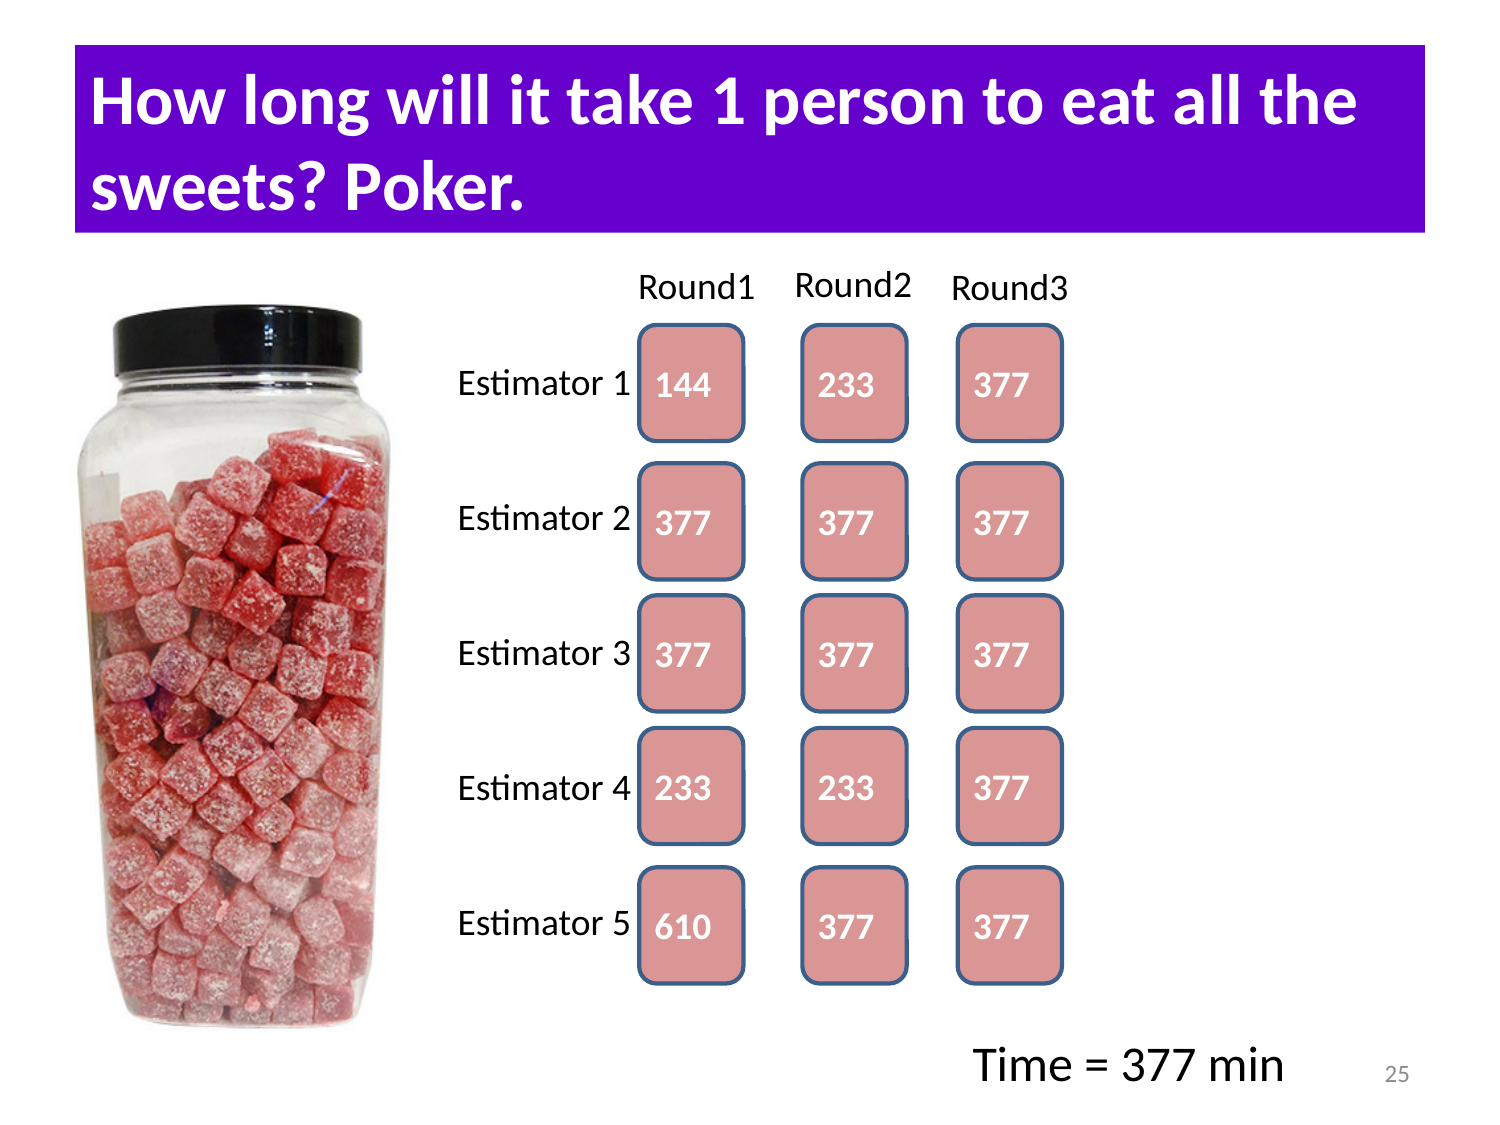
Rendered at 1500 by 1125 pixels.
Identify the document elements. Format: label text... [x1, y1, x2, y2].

text_box Round1 [623, 254, 771, 315]
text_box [802, 594, 921, 712]
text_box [802, 727, 921, 845]
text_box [638, 727, 758, 845]
text_box Time = 377 min [957, 1024, 1500, 1100]
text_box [802, 867, 921, 984]
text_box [638, 594, 758, 712]
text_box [638, 462, 758, 580]
picture [46, 269, 426, 1063]
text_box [957, 867, 1077, 984]
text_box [957, 324, 1077, 442]
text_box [957, 462, 1077, 580]
text_box Estimator 1 Estimator 2 Estimator 3 Estimator 4 Estimator 5 [442, 350, 647, 951]
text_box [638, 324, 758, 442]
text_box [802, 324, 921, 442]
text_box Round3 [936, 255, 1084, 316]
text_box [957, 594, 1077, 712]
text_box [957, 727, 1077, 845]
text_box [802, 462, 921, 580]
title How long will it take 1 person to eat all the sweets? Poker. [75, 45, 1425, 233]
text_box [638, 867, 758, 984]
text_box Round2 [779, 252, 927, 312]
